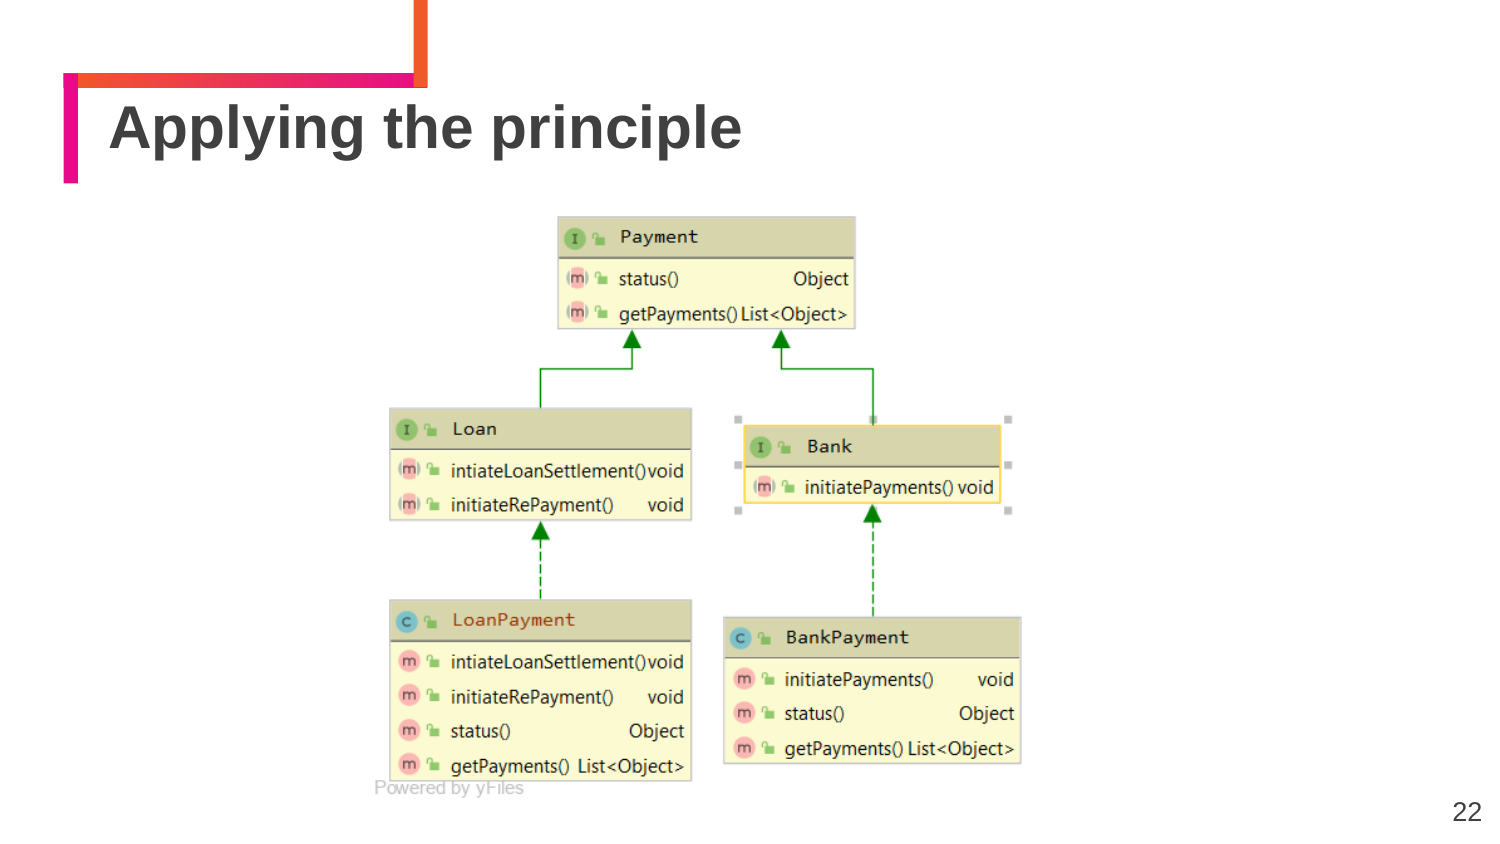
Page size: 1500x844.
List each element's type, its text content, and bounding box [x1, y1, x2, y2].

title Applying the principle [100, 115, 1455, 167]
slide_number 22 [1403, 779, 1494, 844]
picture [358, 185, 1053, 813]
